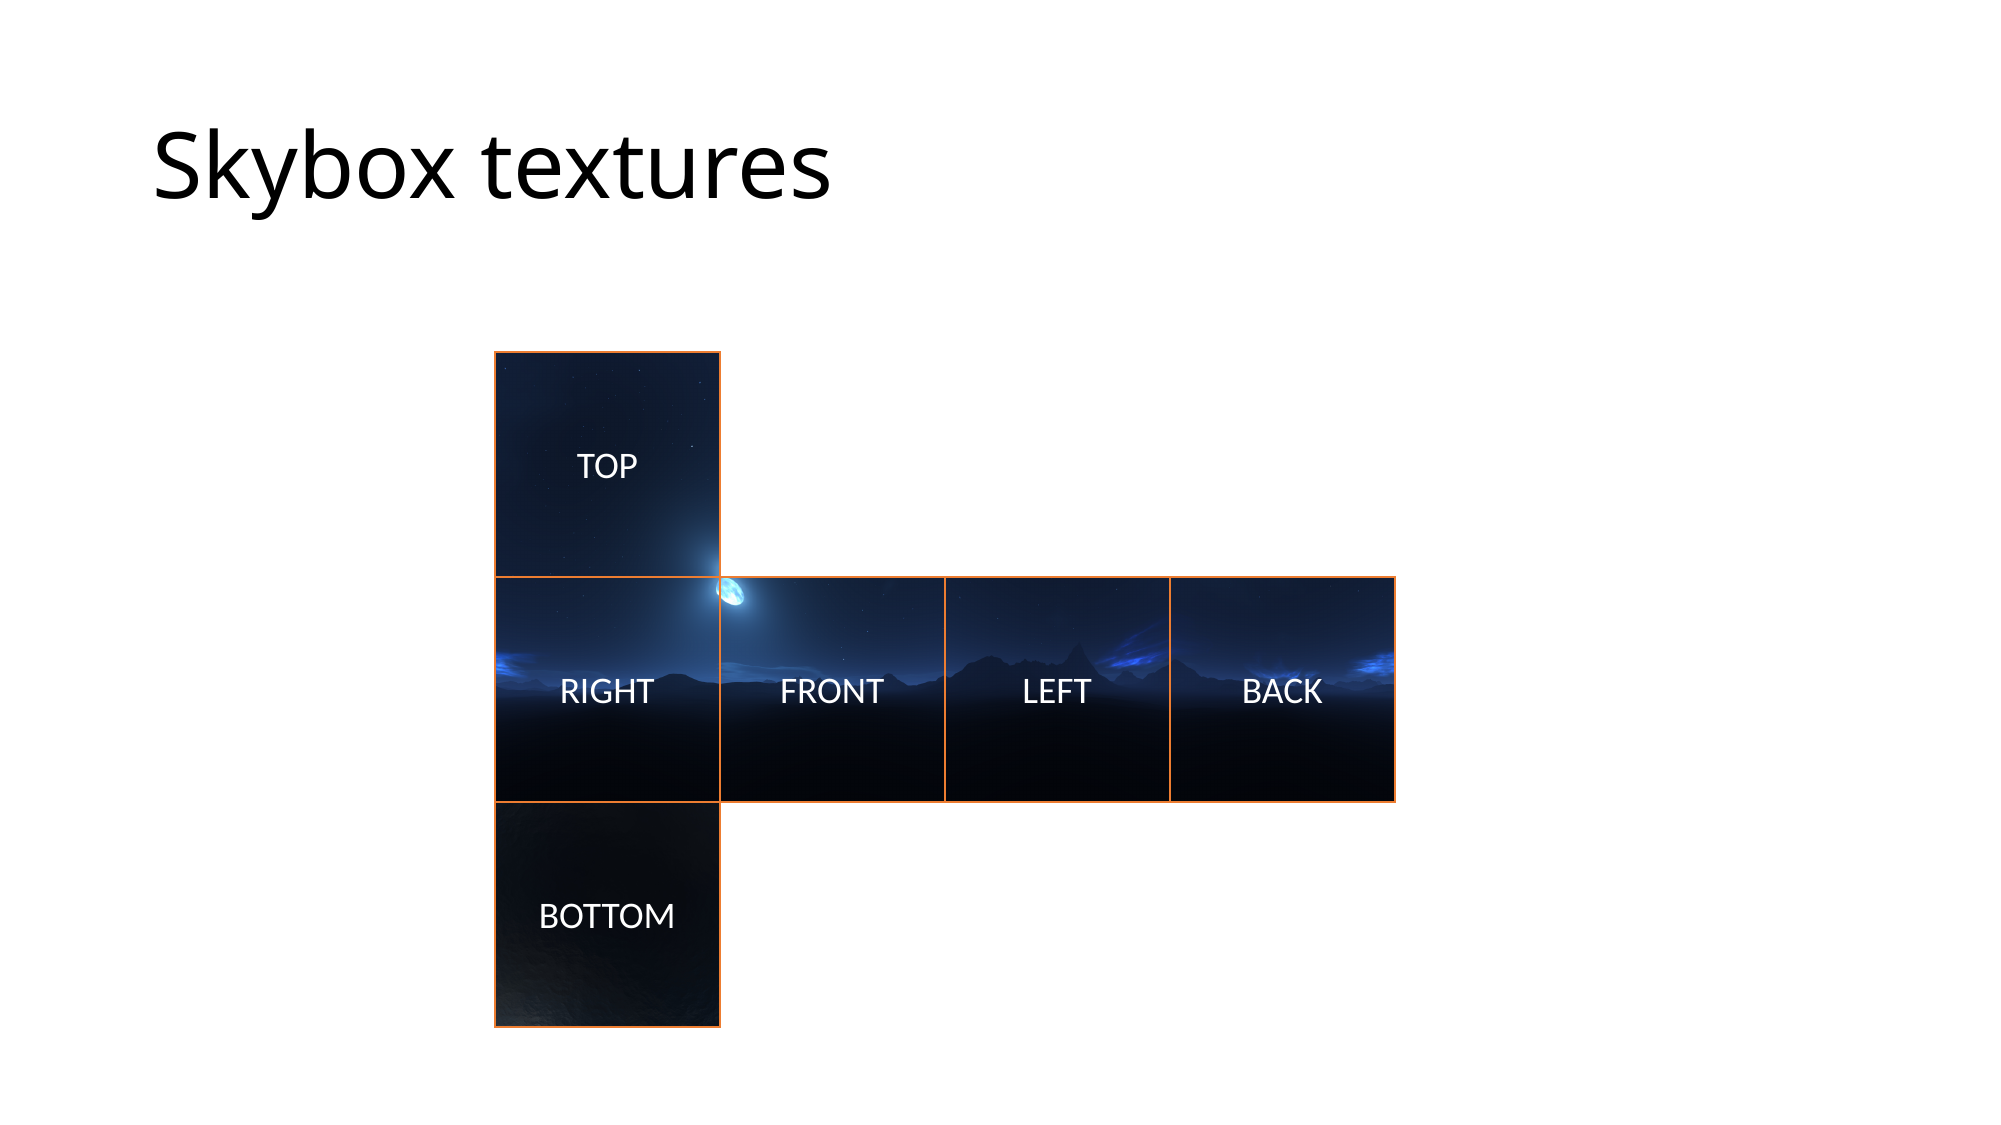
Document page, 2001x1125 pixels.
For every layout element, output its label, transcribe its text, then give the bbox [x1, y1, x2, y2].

text_box BACK [1227, 658, 1338, 719]
text_box [494, 576, 719, 803]
title Skybox textures [137, 59, 1863, 278]
text_box BOTTOM [524, 883, 691, 944]
text_box [1169, 576, 1396, 803]
text_box RIGHT [545, 658, 670, 719]
text_box [946, 576, 1169, 803]
text_box TOP [562, 433, 653, 494]
text_box LEFT [1007, 658, 1108, 719]
text_box [494, 803, 721, 1028]
text_box FRONT [765, 658, 900, 719]
text_box [494, 351, 721, 576]
text_box [719, 576, 946, 803]
